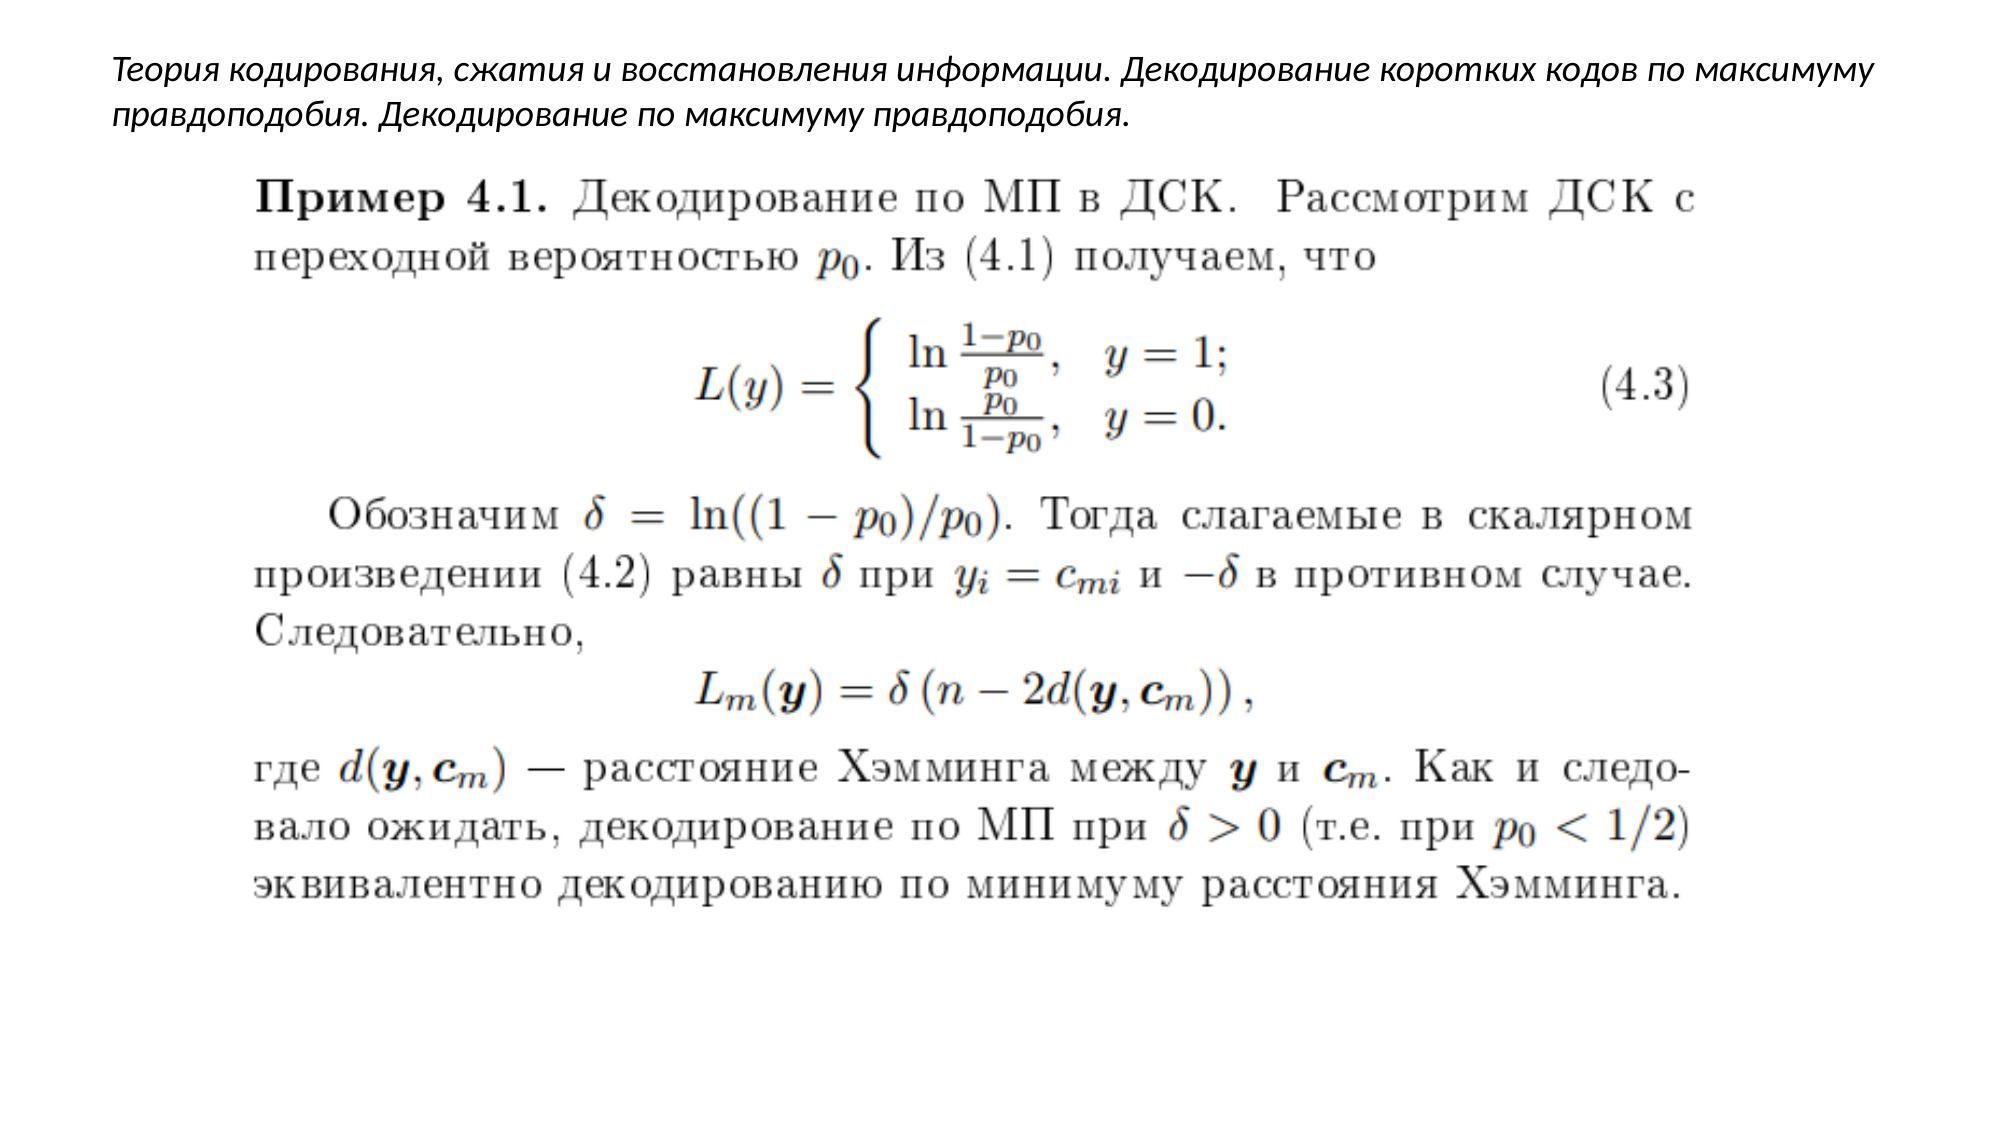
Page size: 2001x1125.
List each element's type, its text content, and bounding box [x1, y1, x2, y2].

picture [213, 167, 1763, 946]
text_box Теория кодирования, сжатия и восстановления информации. Декодирование коротких кодов по максимуму правдоподобия. Декодирование по максимуму правдоподобия. [96, 36, 1904, 142]
